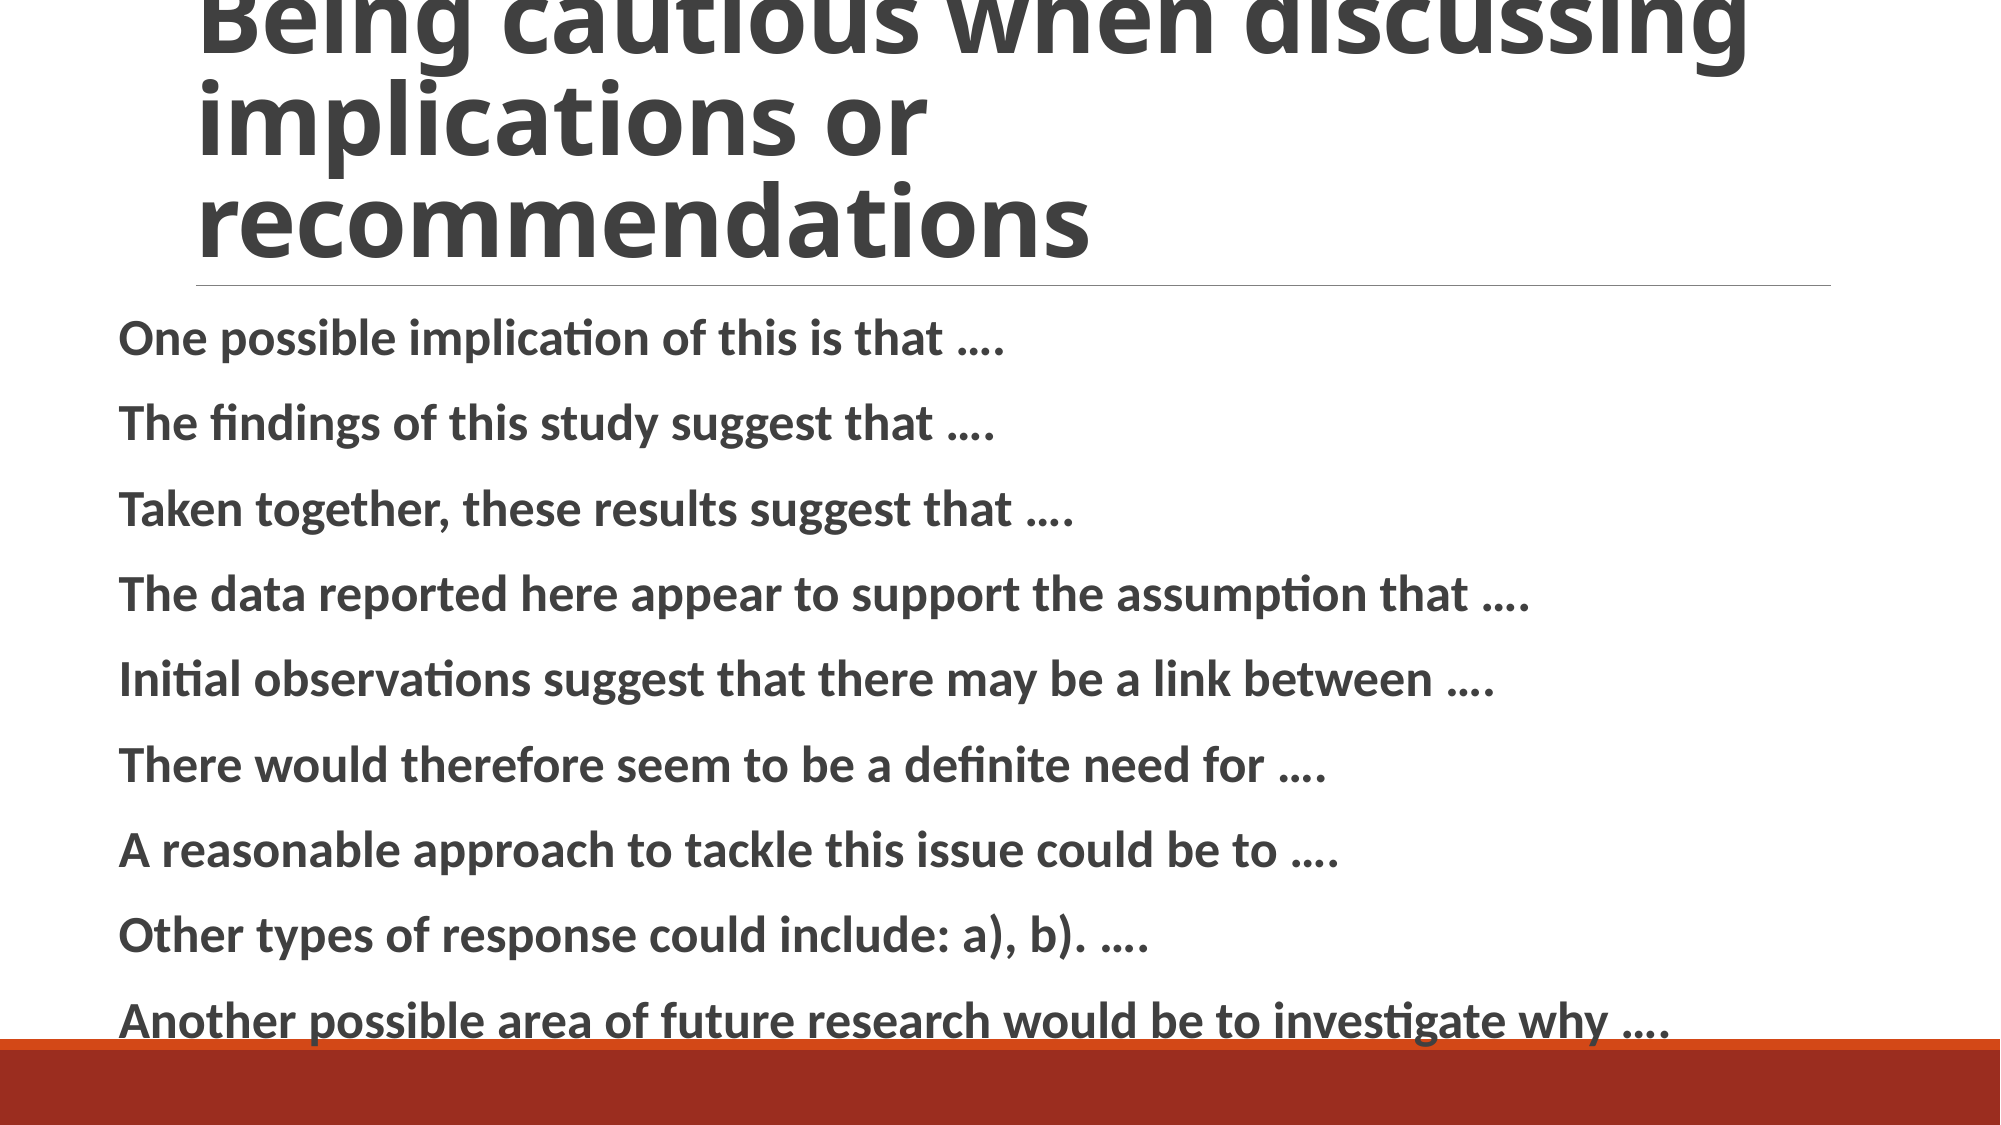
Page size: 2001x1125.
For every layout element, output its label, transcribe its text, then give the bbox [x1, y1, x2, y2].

list One possible implication of this is that …. The findings of this study suggest that …. Taken together, these results suggest that …. The data reported here appear to support the assumption that …. Initial observations suggest that there may be a link between …. There would therefore seem to be a definite need for …. A reasonable approach to tackle this issue could be to …. Other types of response could include: a), b). …. Another possible area of future research would be to investigate why …. [103, 302, 1948, 1031]
title Being cautious when discussing implications or recommendations [180, 47, 1830, 285]
